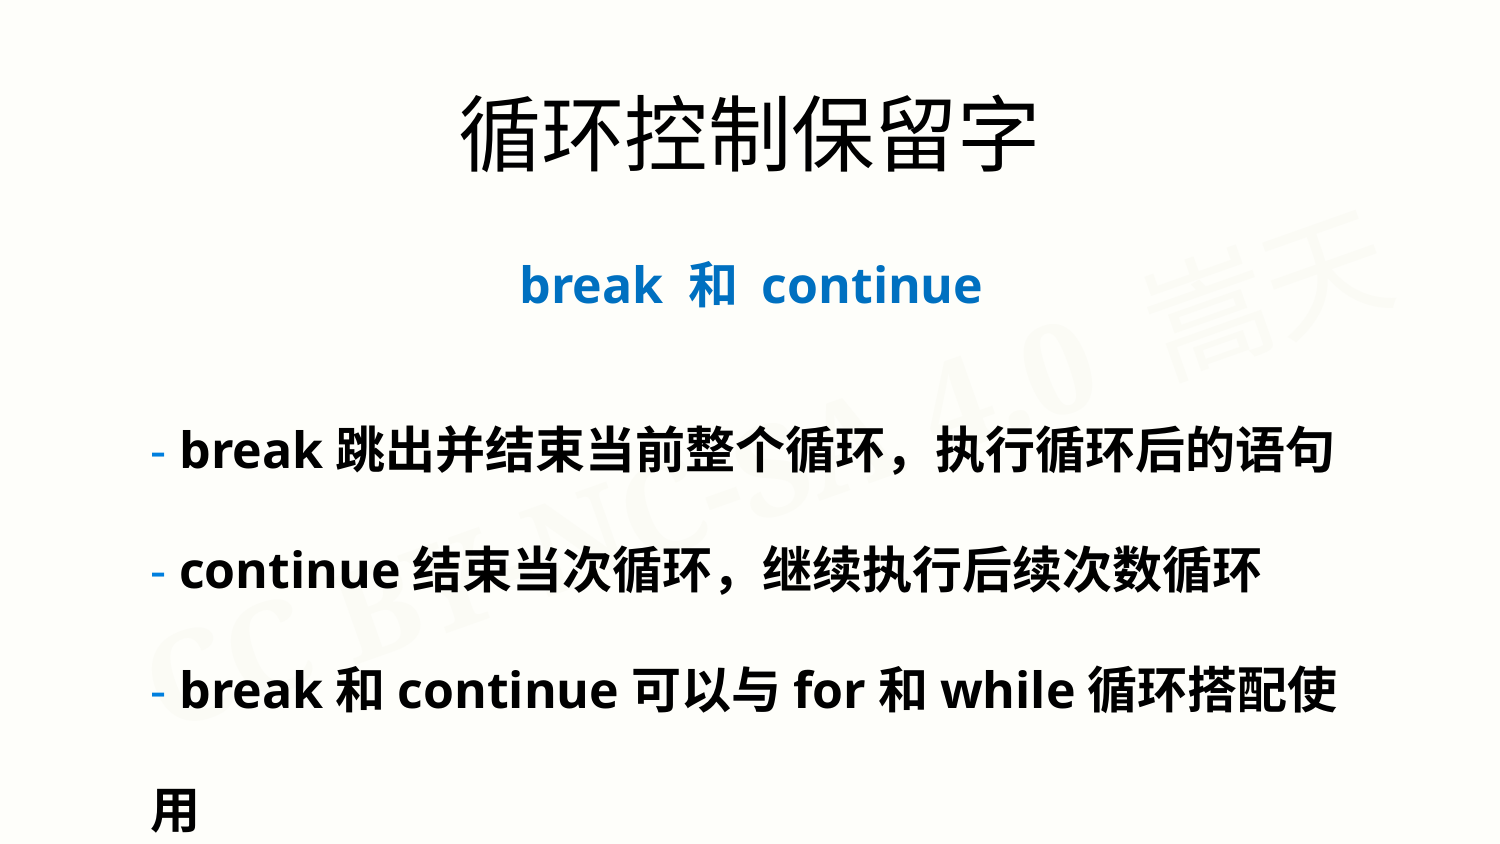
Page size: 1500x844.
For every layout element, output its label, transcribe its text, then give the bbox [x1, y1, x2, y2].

text_box break 和 continue [1, 215, 1500, 321]
text_box 循环控制保留字 [0, 79, 1500, 211]
text_box - break跳出并结束当前整个循环，执行循环后的语句 - continue结束当次循环，继续执行后续次数循环 - break和continue可以与for和while循环搭配使用 [135, 350, 1365, 844]
